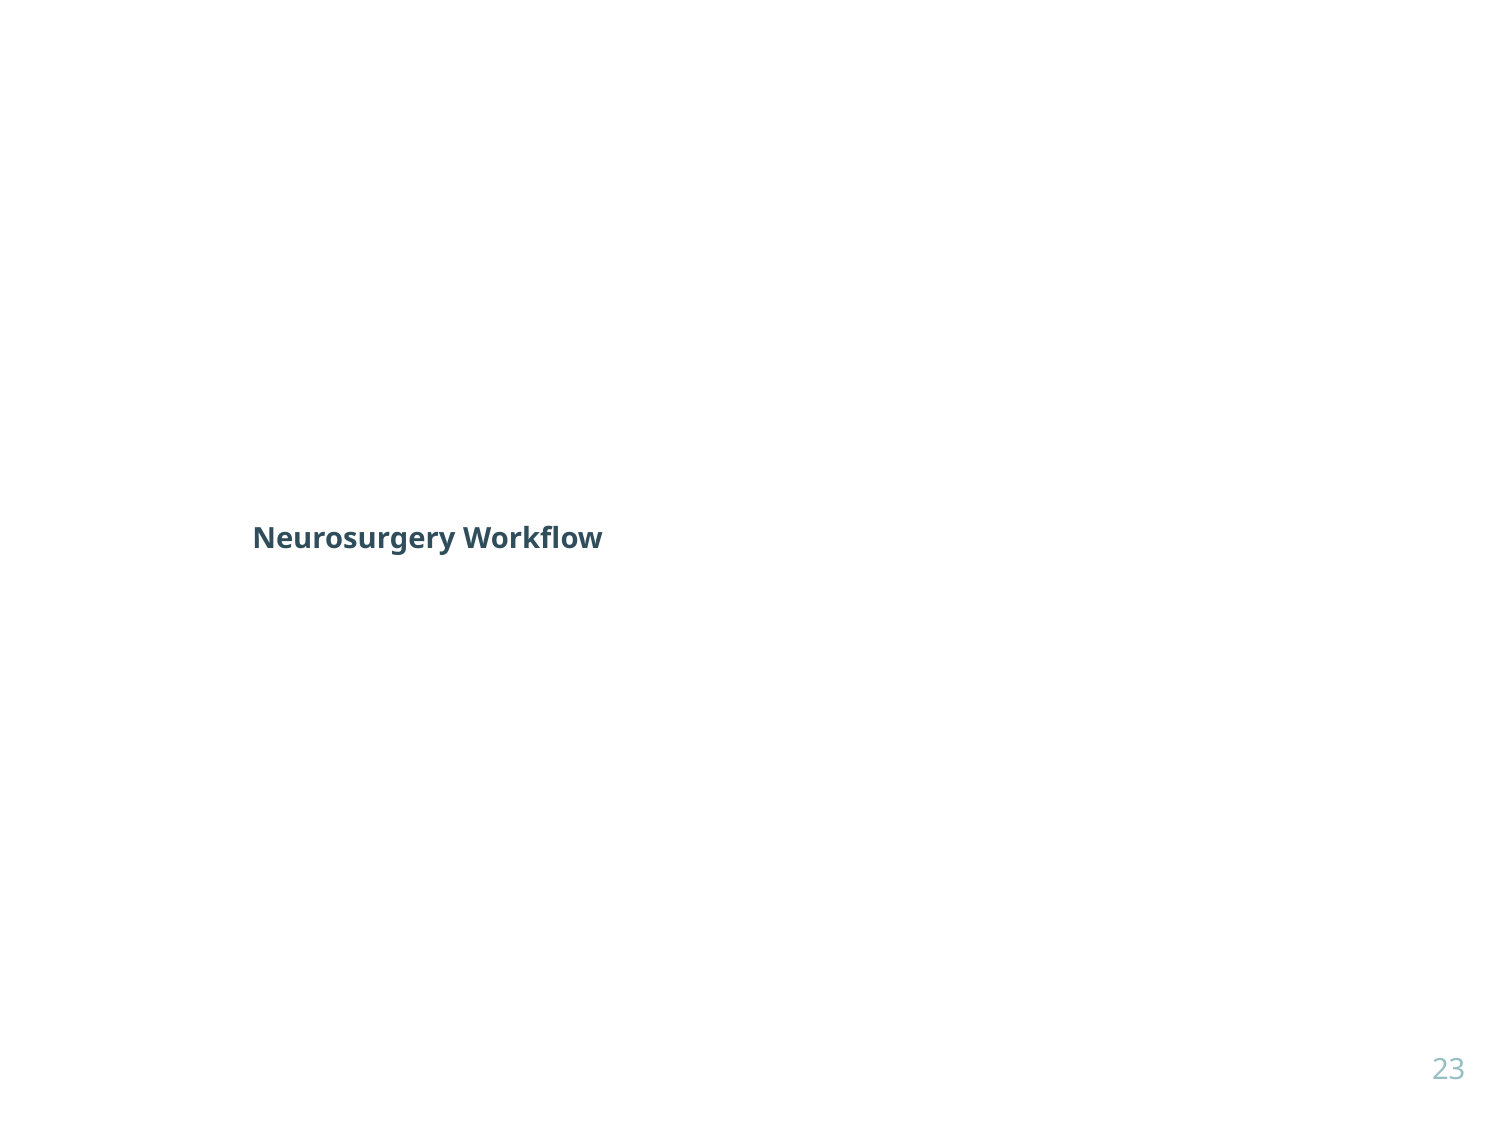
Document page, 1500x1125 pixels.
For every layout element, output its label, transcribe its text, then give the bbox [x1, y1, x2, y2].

text_box Neurosurgery Workflow [237, 512, 746, 563]
slide_number 23 [1394, 1042, 1481, 1103]
